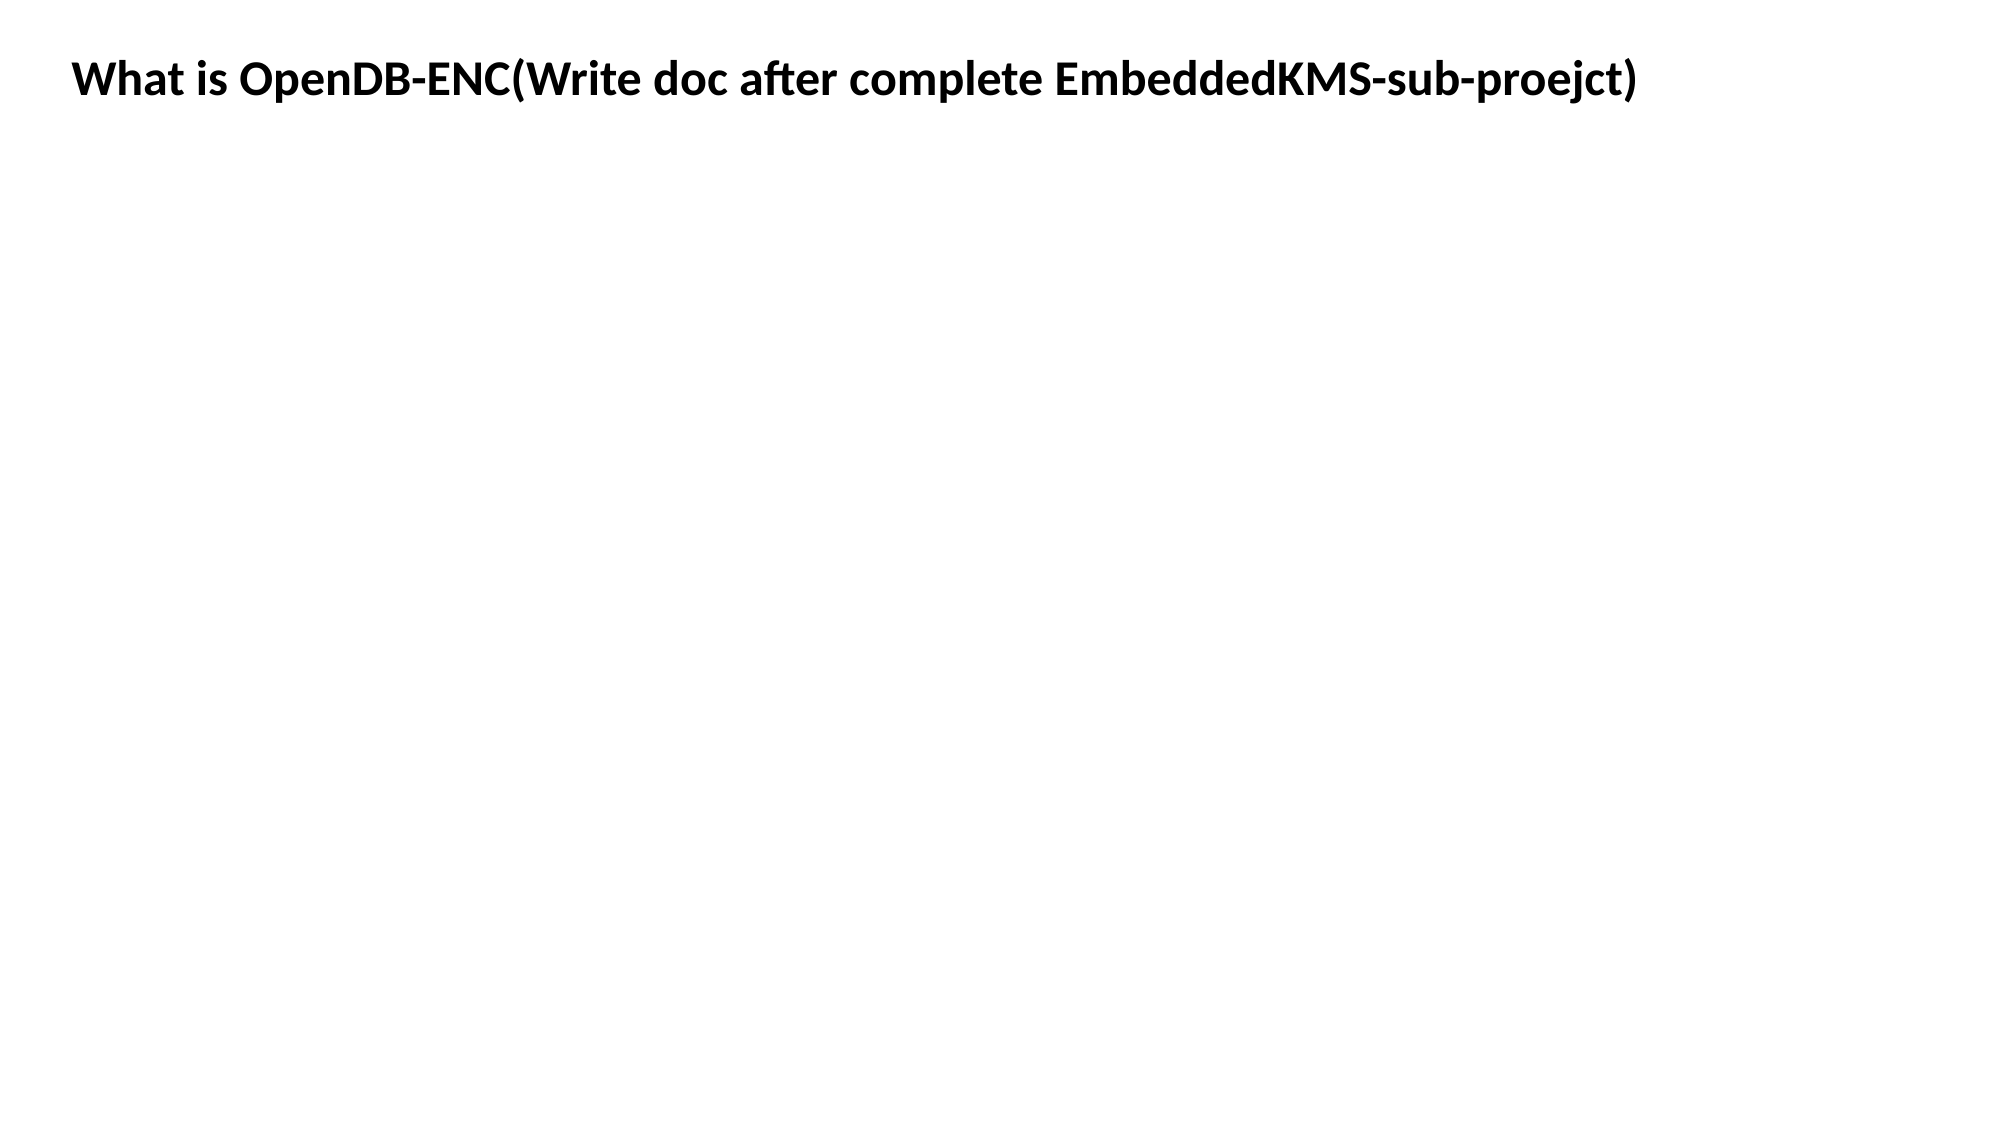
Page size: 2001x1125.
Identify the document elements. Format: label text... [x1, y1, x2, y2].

text_box What is OpenDB-ENC(Write doc after complete EmbeddedKMS-sub-proejct) [56, 38, 1654, 173]
